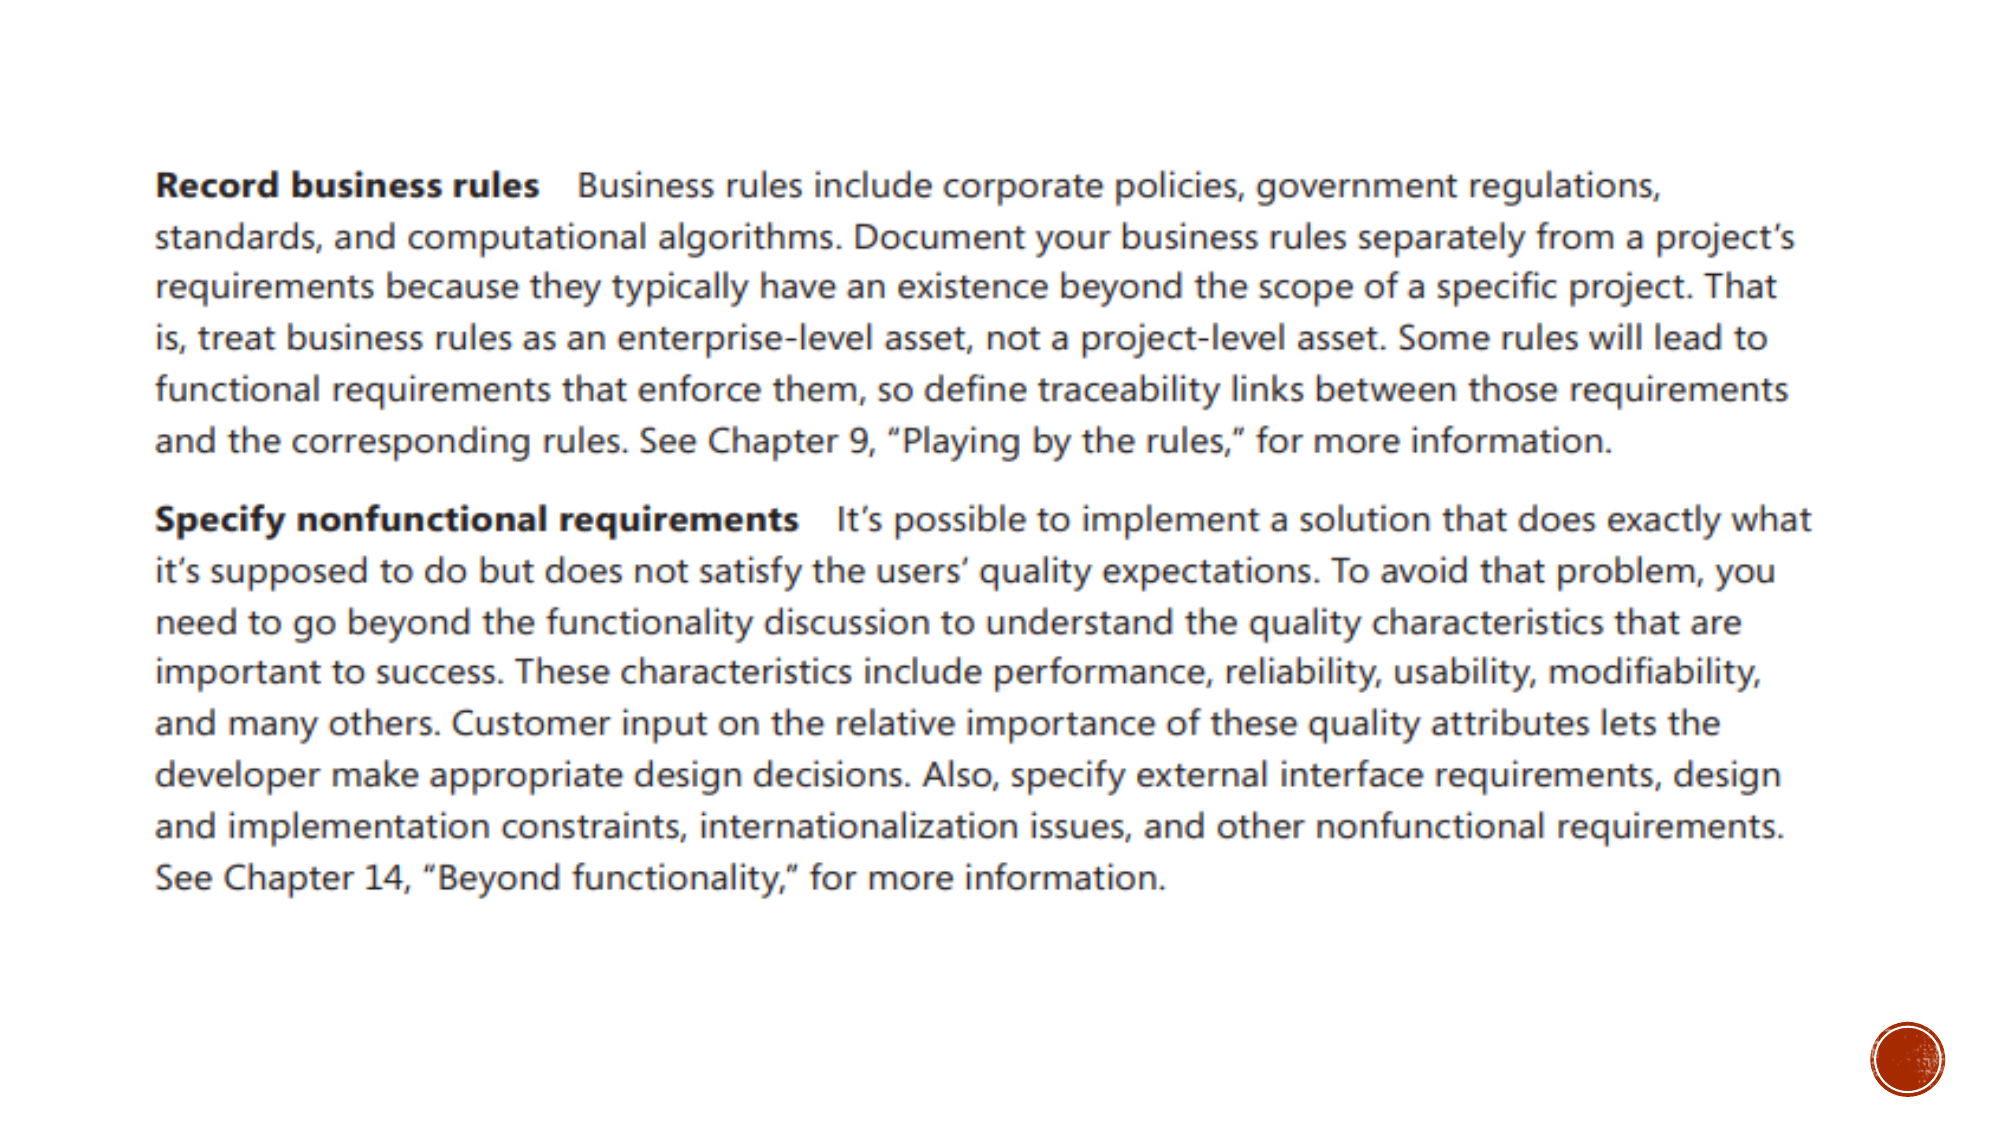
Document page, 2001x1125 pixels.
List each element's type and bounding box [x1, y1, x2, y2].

picture [135, 153, 1846, 925]
